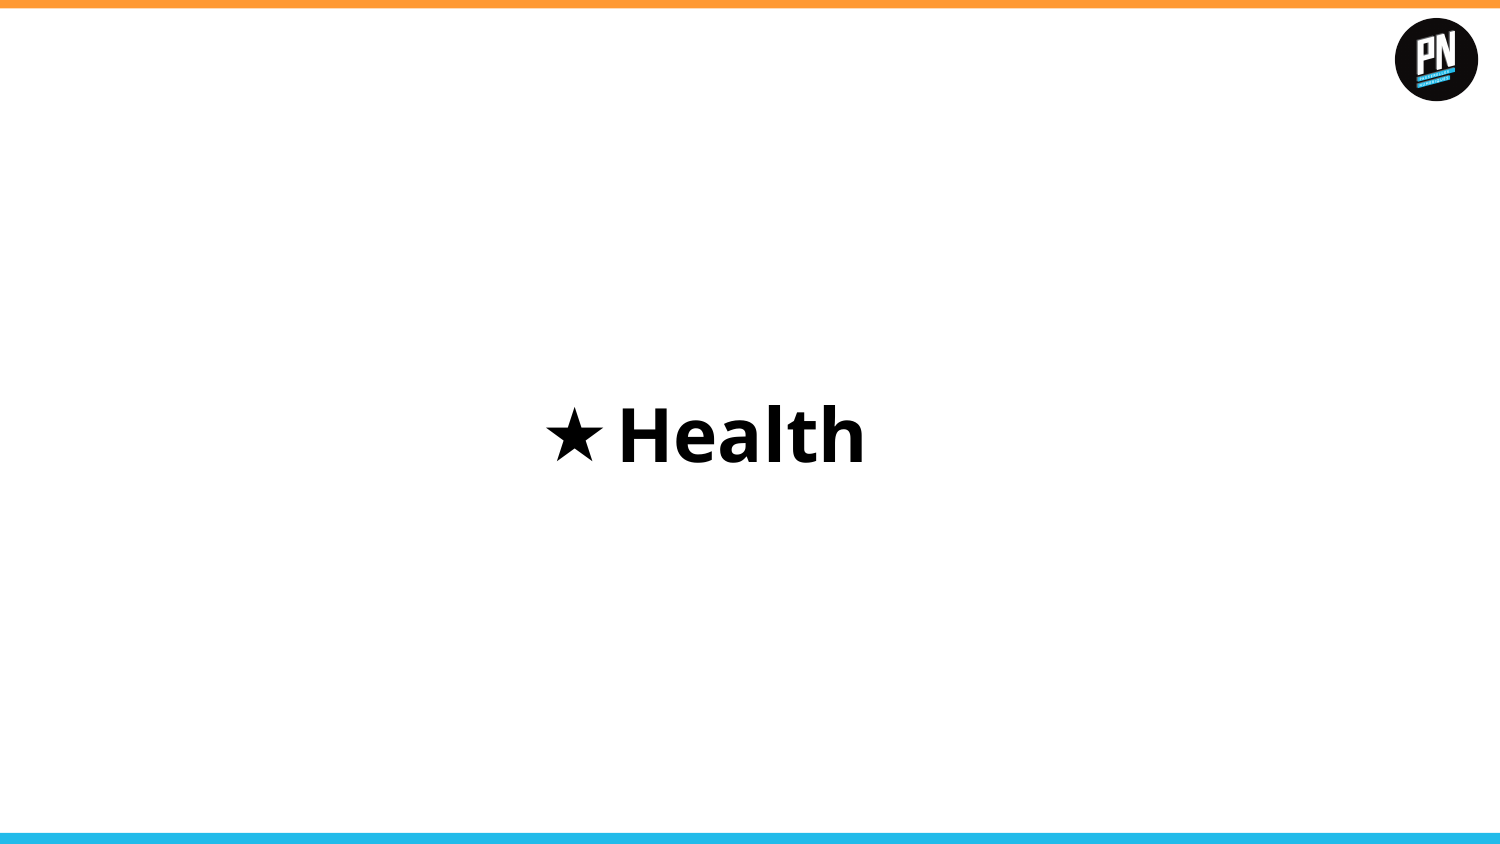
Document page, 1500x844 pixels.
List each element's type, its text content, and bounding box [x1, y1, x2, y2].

list Health [285, 366, 1050, 478]
picture [1394, 17, 1479, 102]
